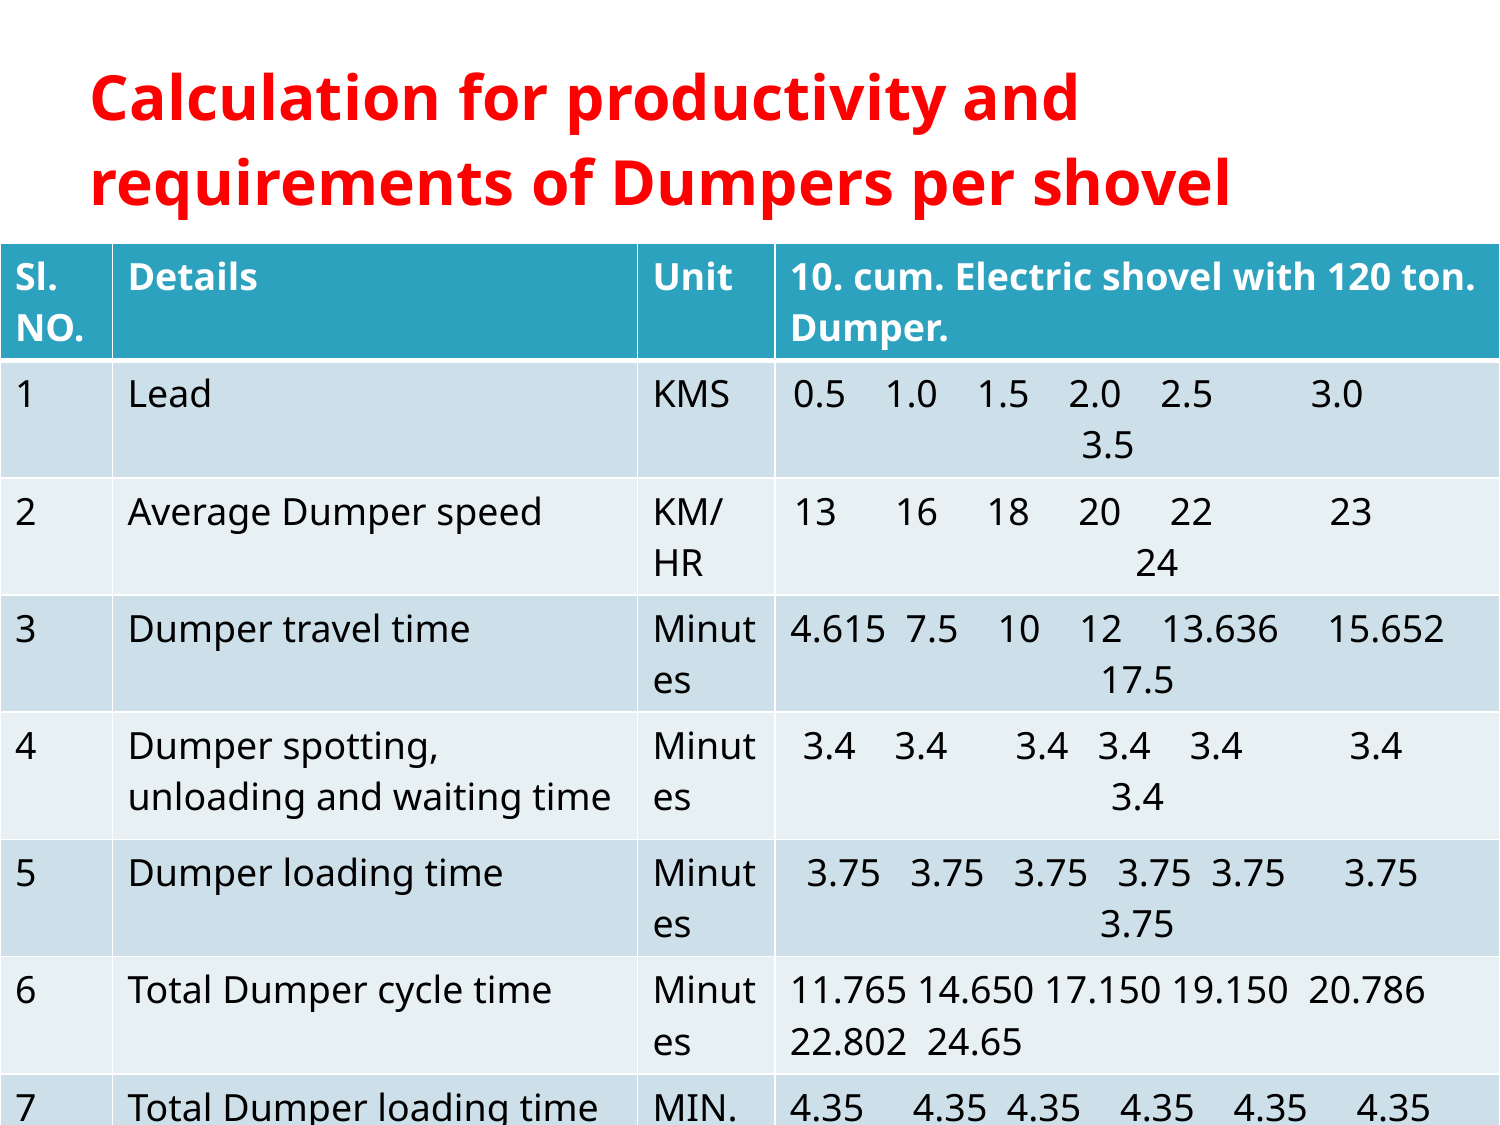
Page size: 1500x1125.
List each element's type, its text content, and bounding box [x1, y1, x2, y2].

table_header 10. cum. Electric shovel with 120 ton. Dumper. [776, 244, 1499, 358]
table_header Sl. NO. [1, 244, 112, 358]
table_cell 4.35 4.35 4.35 4.35 4.35 4.35 4.35 2.705 3.368 3.943 4.40 4.778 5.24 5.66 [776, 1075, 1499, 1125]
table_cell Dumper loading time [113, 840, 637, 956]
table_cell 1 [1, 363, 112, 477]
table_cell 11.765 14.650 17.150 19.150 20.786 22.802 24.65 [776, 957, 1499, 1073]
table_cell Average Dumper speed [113, 479, 637, 594]
table_header Unit [638, 244, 774, 358]
table_cell KMS [638, 363, 774, 477]
table_cell Total Dumper loading time No. of Dumpers to work with 1 shovel(6/7) [113, 1075, 637, 1125]
table_cell Lead [113, 363, 637, 477]
table_cell KM/HR [638, 479, 774, 594]
table_cell Minutes [638, 596, 774, 711]
table_cell Total Dumper cycle time [113, 957, 637, 1073]
table_cell 0.5 1.0 1.5 2.0 2.5 3.0 3.5 [776, 363, 1499, 477]
table_cell 7 8 [1, 1075, 112, 1125]
table_cell 3.75 3.75 3.75 3.75 3.75 3.75 3.75 [776, 840, 1499, 956]
table_cell Dumper travel time [113, 596, 637, 711]
table_cell 3.4 3.4 3.4 3.4 3.4 3.4 3.4 [776, 713, 1499, 839]
table_cell Minutes [638, 713, 774, 839]
table_header Details [113, 244, 637, 358]
table_cell 5 [1, 840, 112, 956]
table_cell 4.615 7.5 10 12 13.636 15.652 17.5 [776, 596, 1499, 711]
table_cell 4 [1, 713, 112, 839]
table_cell 2 [1, 479, 112, 594]
table_cell 6 [1, 957, 112, 1073]
table_cell 3 [1, 596, 112, 711]
title Calculation for productivity and requirements of Dumpers per shovel [75, 45, 1425, 233]
table_cell Minutes [638, 840, 774, 956]
table_cell MIN. UNITS [638, 1075, 774, 1125]
table_cell Minutes [638, 957, 774, 1073]
table_cell Dumper spotting, unloading and waiting time [113, 713, 637, 839]
table_cell 13 16 18 20 22 23 24 [776, 479, 1499, 594]
